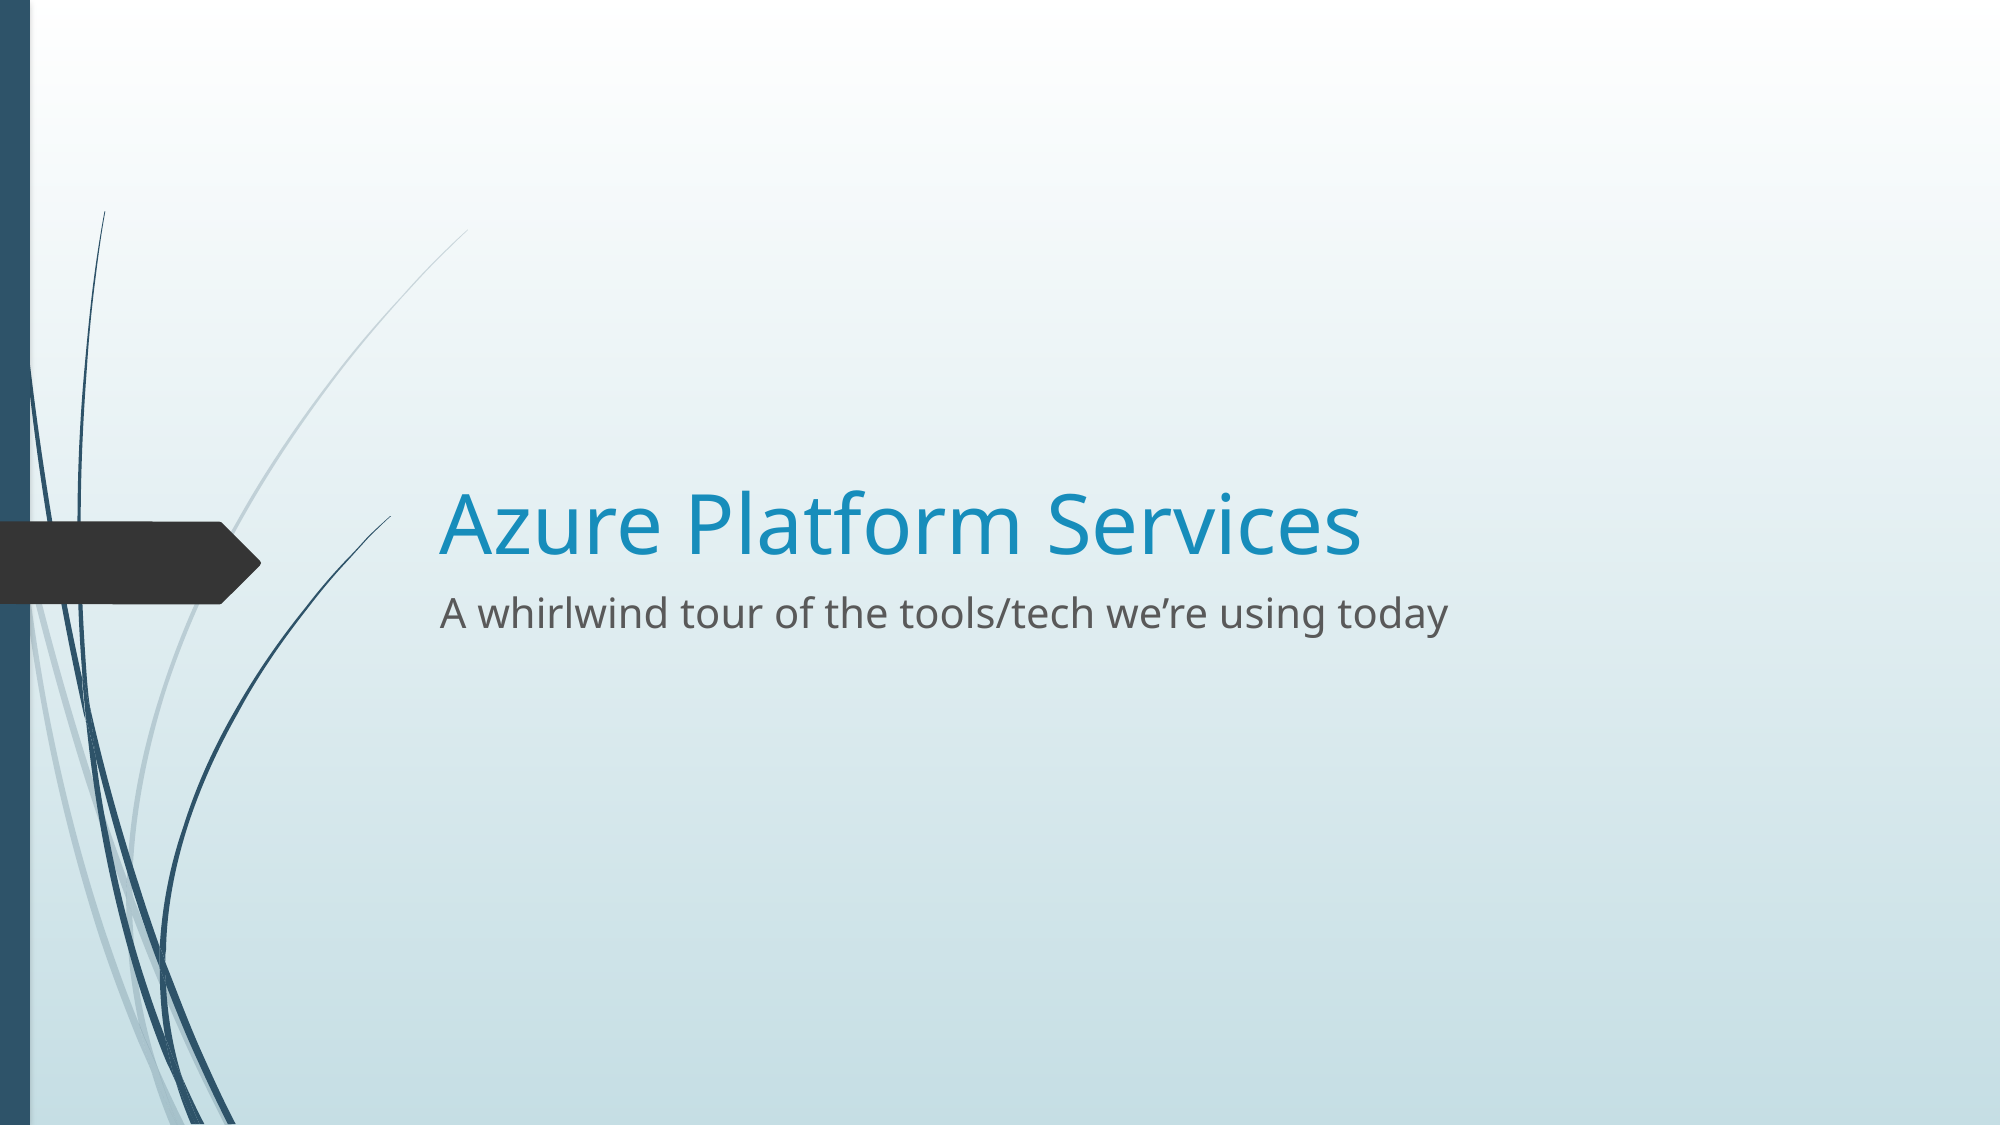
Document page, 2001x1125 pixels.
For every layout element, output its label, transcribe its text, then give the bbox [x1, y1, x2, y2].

list A whirlwind tour of the tools/tech we’re using today [424, 579, 1888, 721]
title Azure Platform Services [424, 337, 1888, 579]
